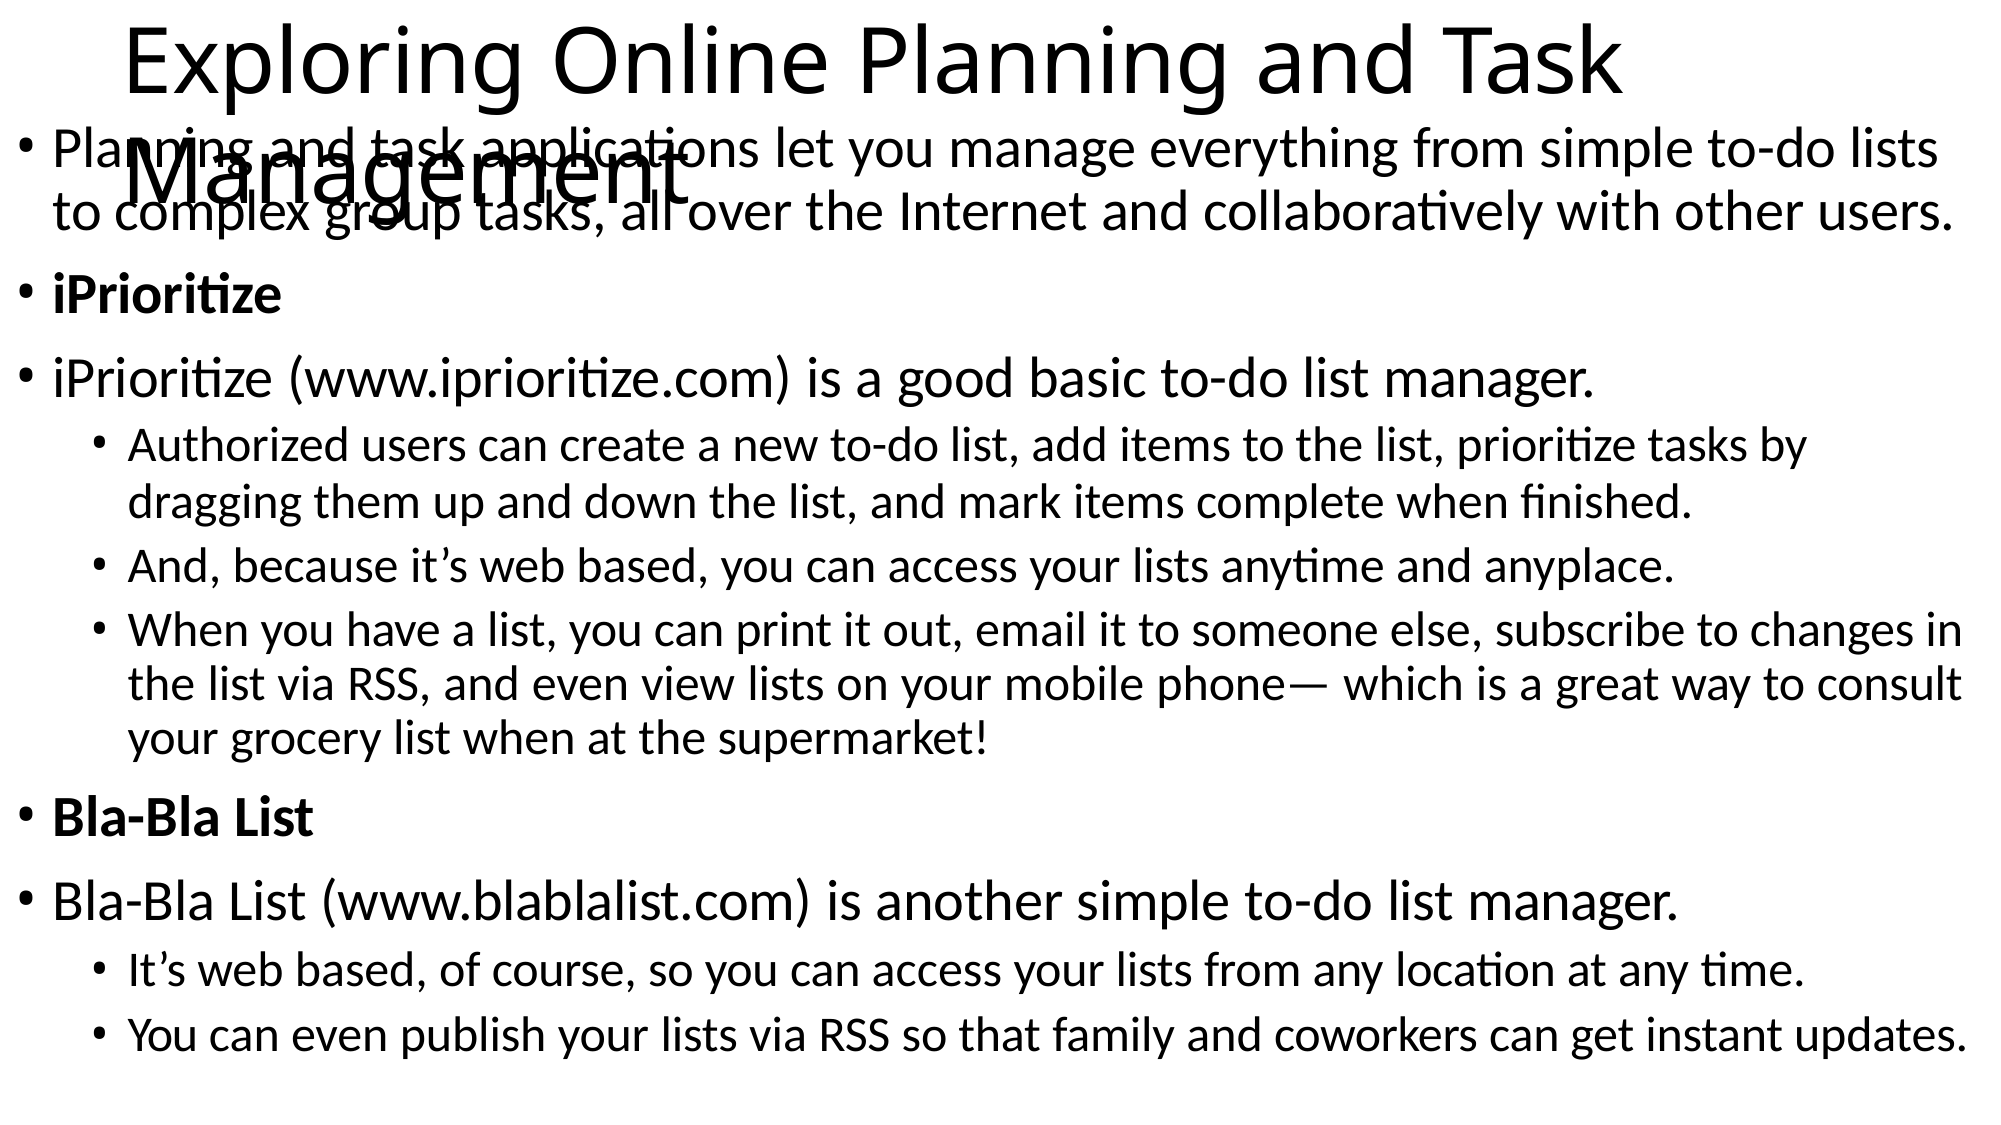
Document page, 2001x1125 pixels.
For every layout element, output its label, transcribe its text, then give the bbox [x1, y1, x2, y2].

text_box You can even publish your lists via RSS so that family and coworkers can get instant updates. [87, 999, 1987, 1062]
text_box Planning and task applications let you manage everything from simple to-do lists to complex group tasks, all over the Internet and collaboratively with other users. iPrioritize iPrioritize (www.iprioritize.com) is a good basic to-do list manager. Authorized users can create a new to-do list, add items to the list, prioritize tasks by dragging them up and down the list, and mark items complete when finished. And, because it’s web based, you can access your lists anytime and anyplace. When you have a list, you can print it out, email it to someone else, subscribe to changes in the list via RSS, and even view lists on your mobile phone— which is a great way to consult your grocery list when at the supermarket! Bla-Bla List Bla-Bla List (www.blablalist.com) is another simple to-do list manager. It’s web based, of course, so you can access your lists from any location at any time. [12, 106, 1976, 997]
title Exploring Online Planning and Task Management [119, 0, 1881, 106]
